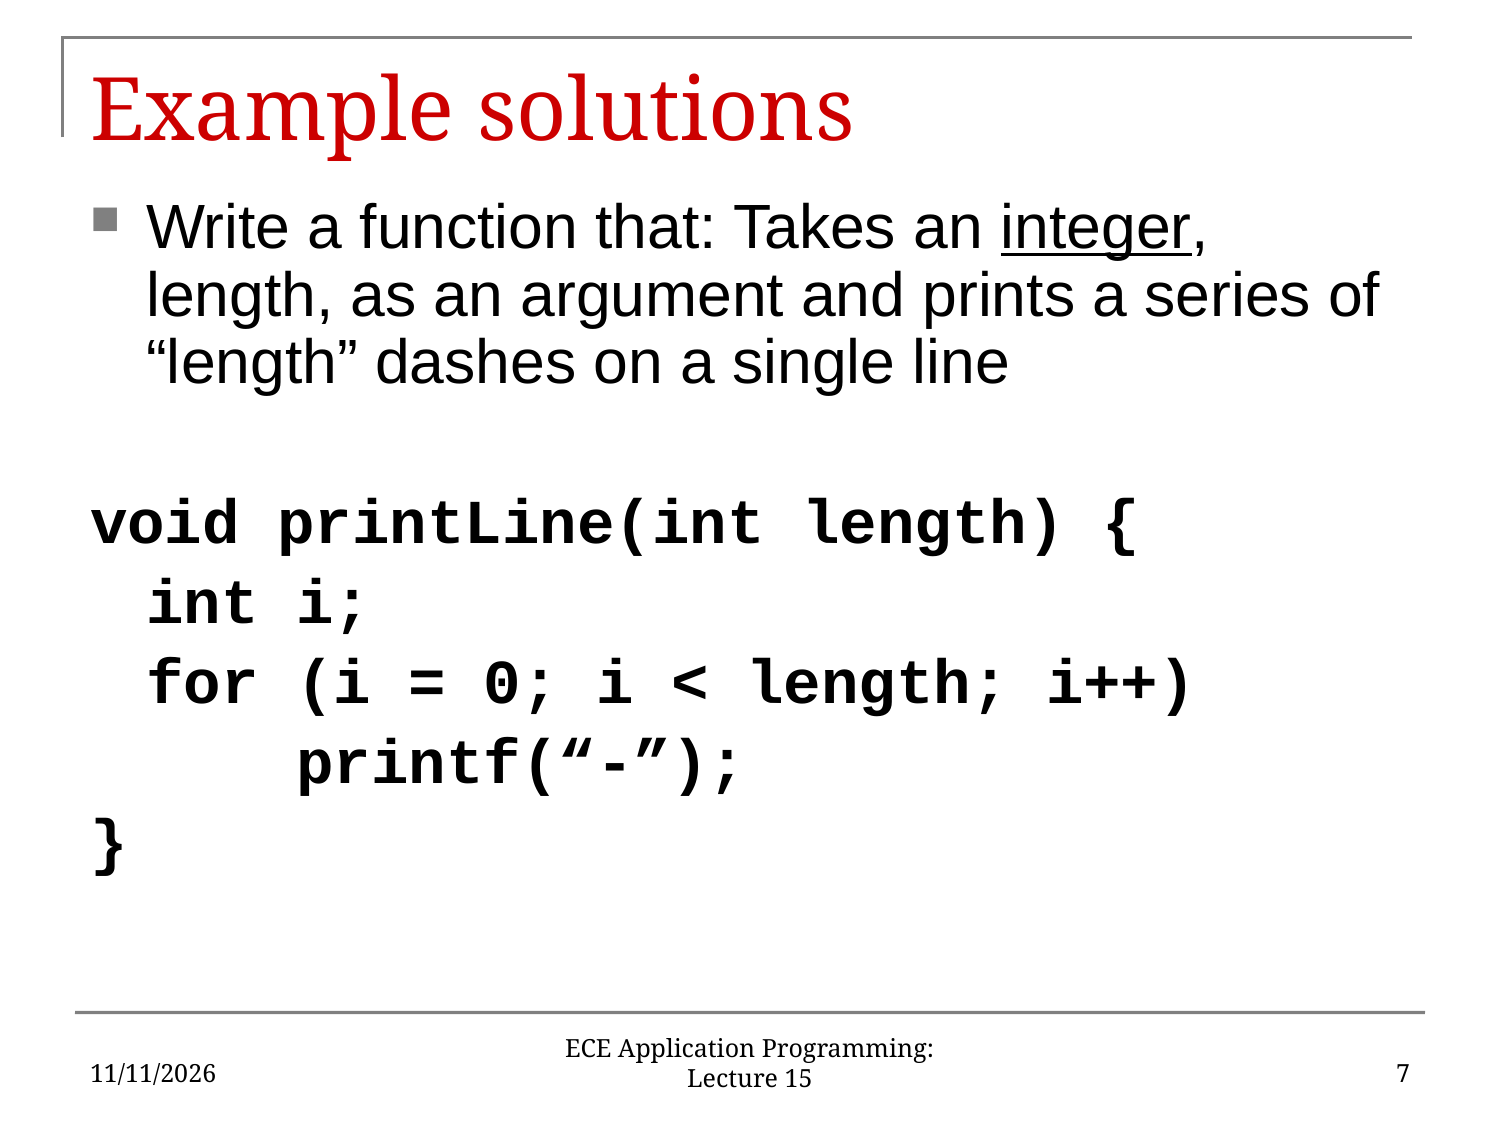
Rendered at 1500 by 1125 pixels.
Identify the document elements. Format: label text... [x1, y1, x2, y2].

title Example solutions [75, 45, 1425, 163]
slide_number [74, 1023, 426, 1100]
list Write a function that: Takes an integer, length, as an argument and prints a series of “length” dashes on a single line void printLine(int length) { int i; for (i = 0; i < length; i++) printf(“-”); } [75, 187, 1425, 1006]
footer ECE Application Programming: Lecture 15 [512, 1024, 988, 1101]
slide_number 7 [1074, 1023, 1426, 1100]
